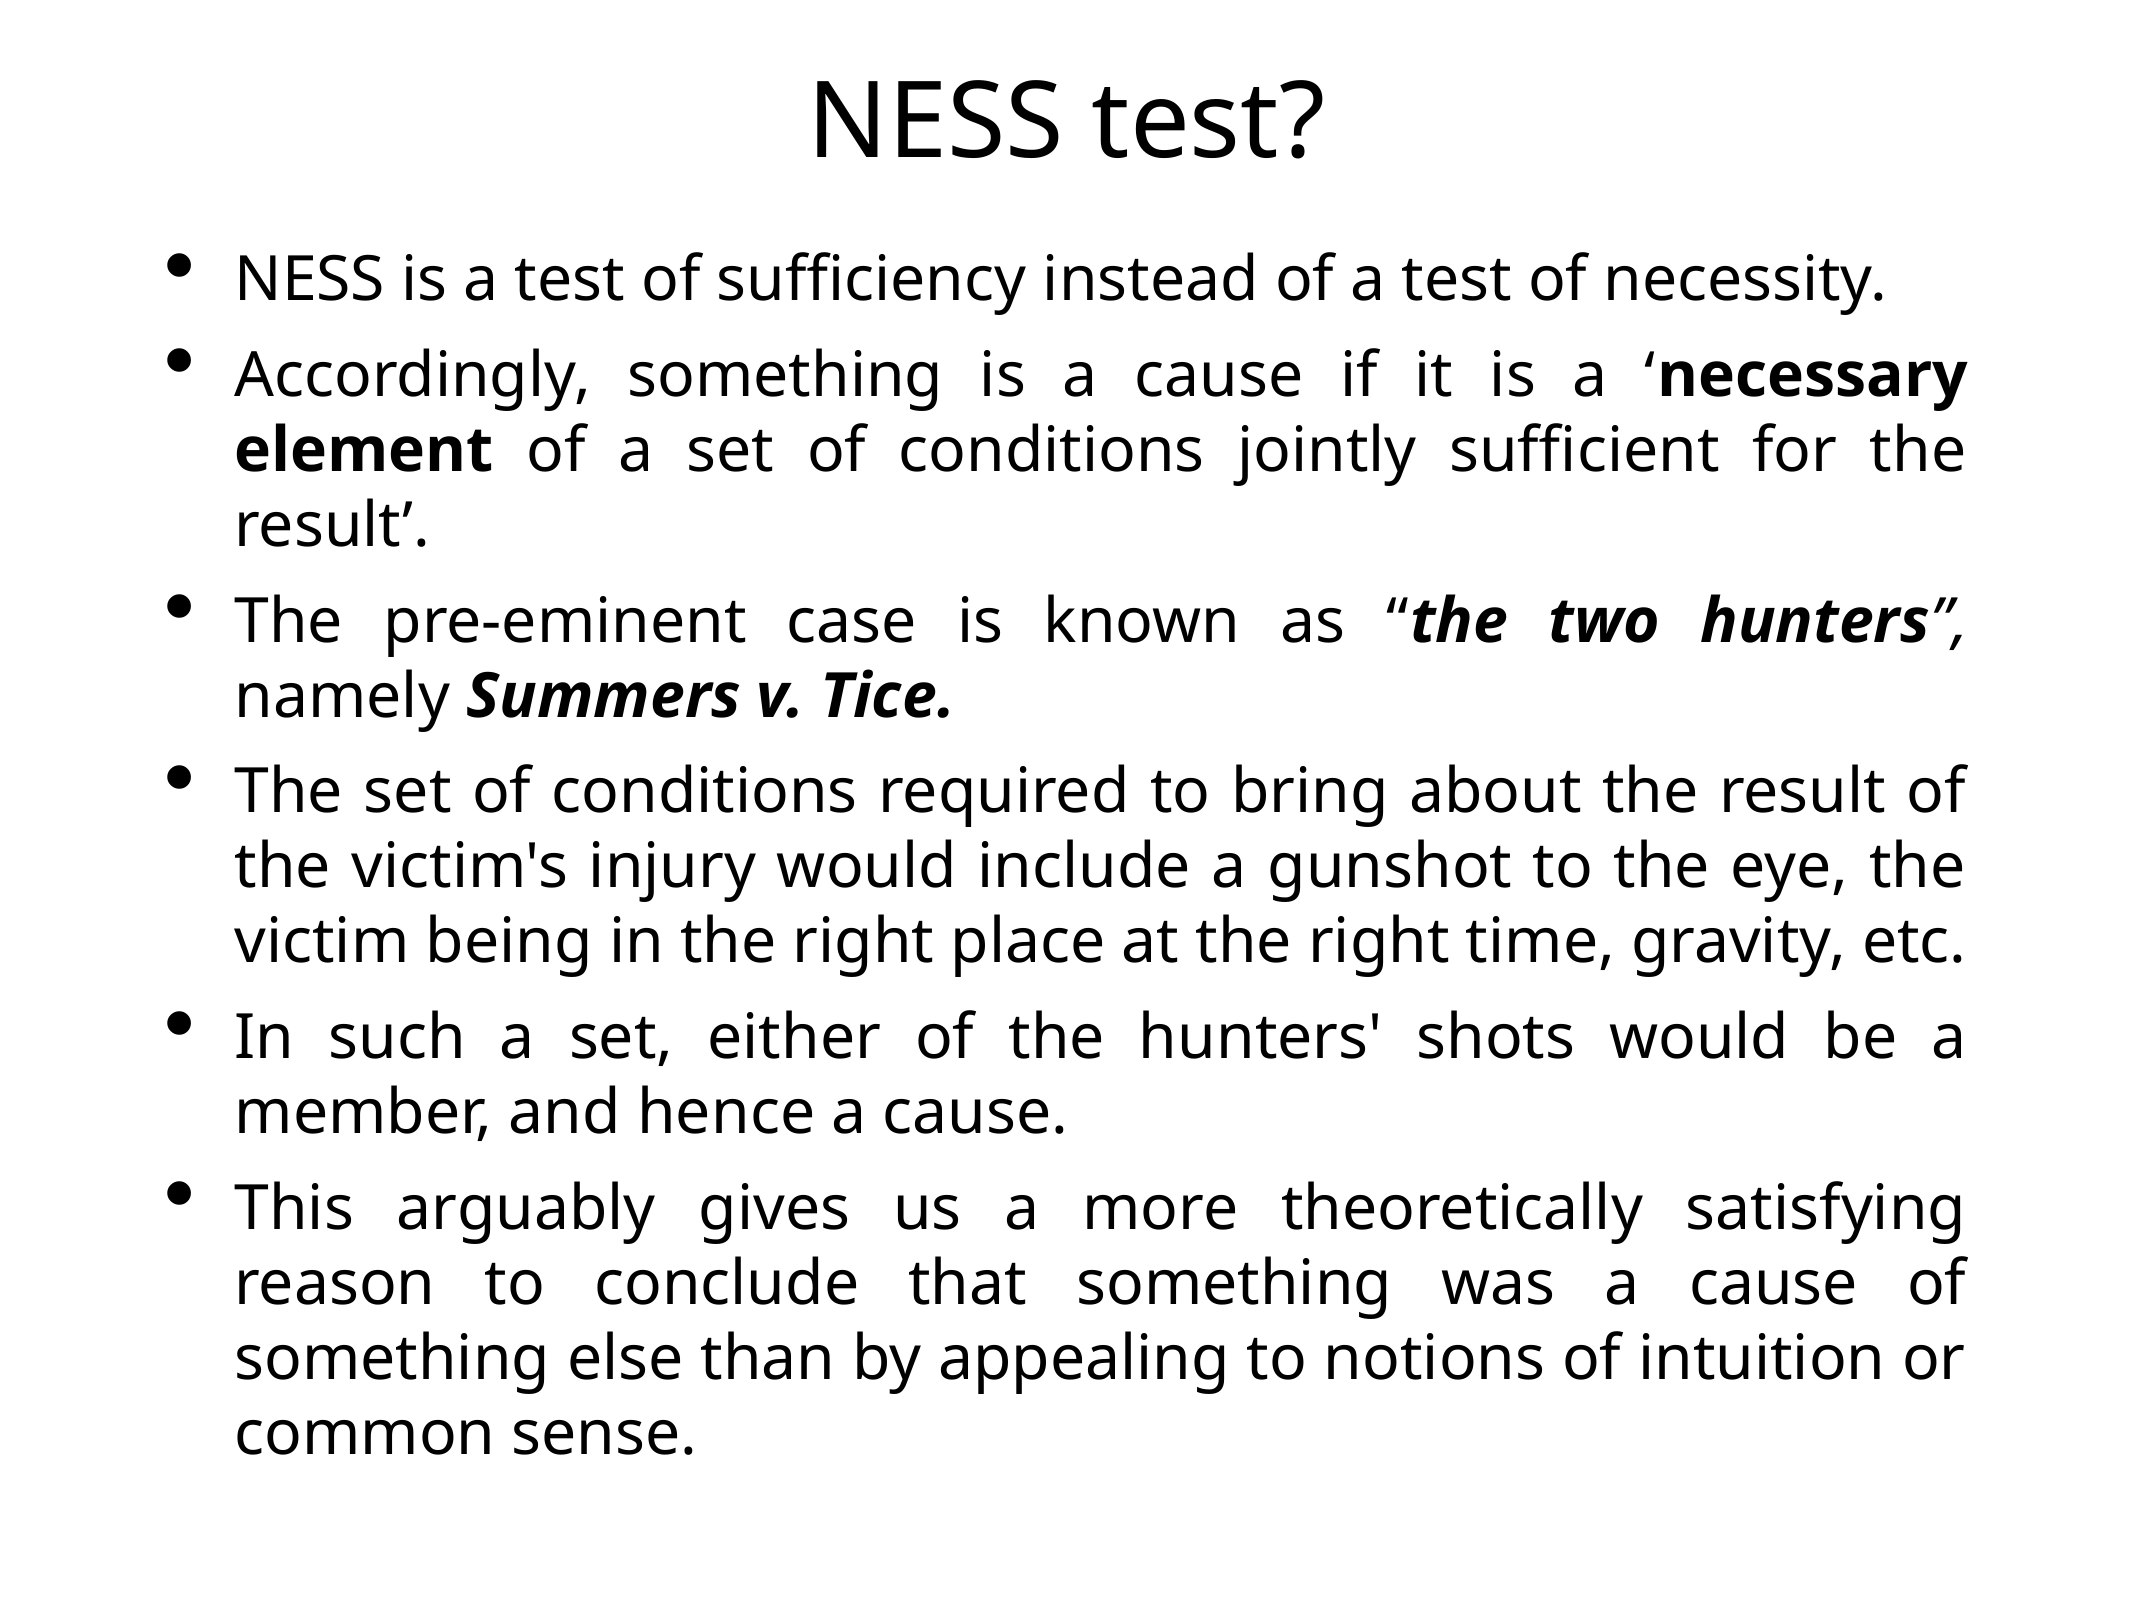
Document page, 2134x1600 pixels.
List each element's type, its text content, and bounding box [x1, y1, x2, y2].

list NESS is a test of sufficiency instead of a test of necessity. Accordingly, something is a cause if it is a ‘necessary element of a set of conditions jointly sufficient for the result’. The pre-eminent case is known as “the two hunters”, namely Summers v. Tice. The set of conditions required to bring about the result of the victim's injury would include a gunshot to the eye, the victim being in the right place at the right time, gravity, etc. In such a set, either of the hunters' shots would be a member, and hence a cause. This arguably gives us a more theoretically satisfying reason to conclude that something was a cause of something else than by appealing to notions of intuition or common sense. [155, 229, 1978, 1457]
title NESS test? [155, 41, 1978, 189]
